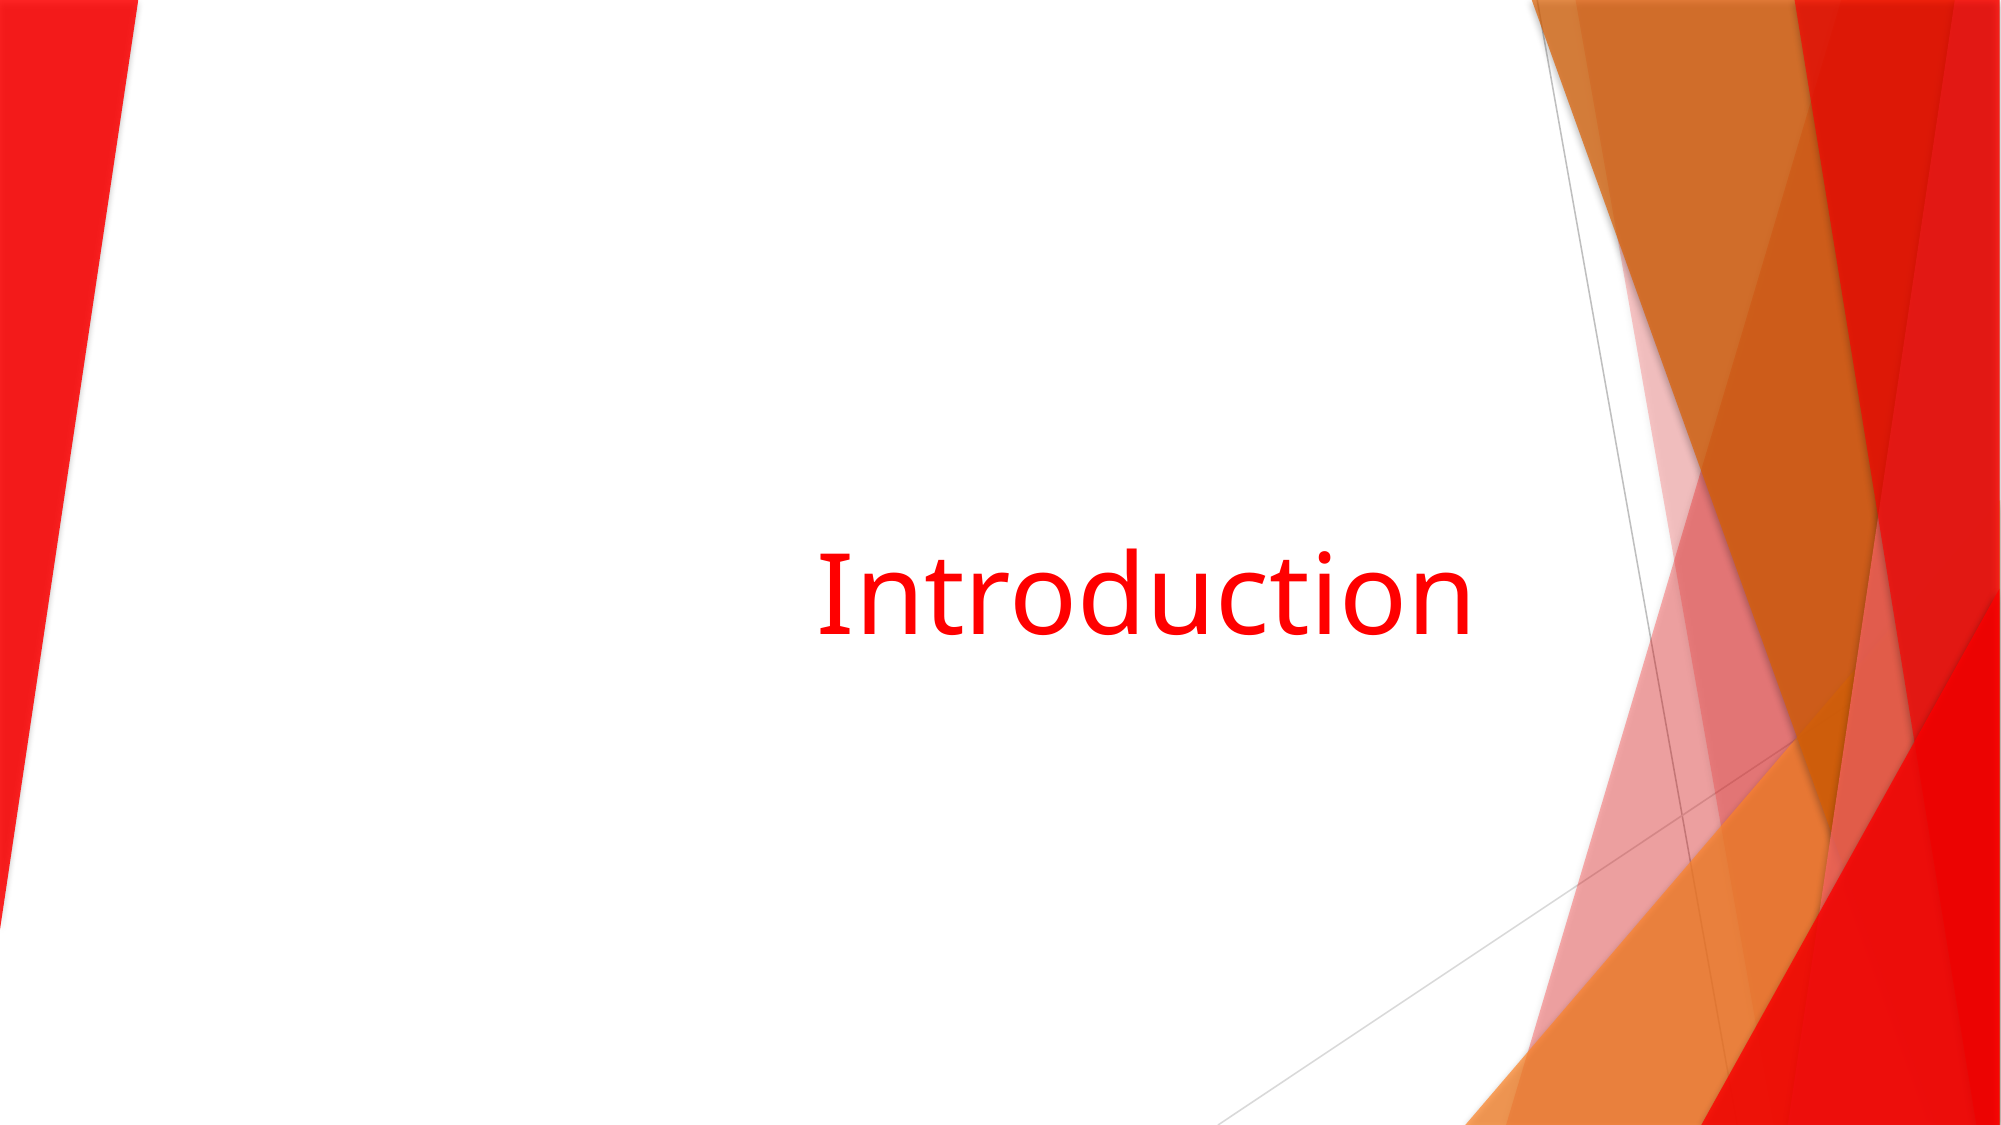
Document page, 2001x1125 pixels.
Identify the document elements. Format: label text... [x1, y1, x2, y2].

title Introduction [247, 394, 1522, 665]
